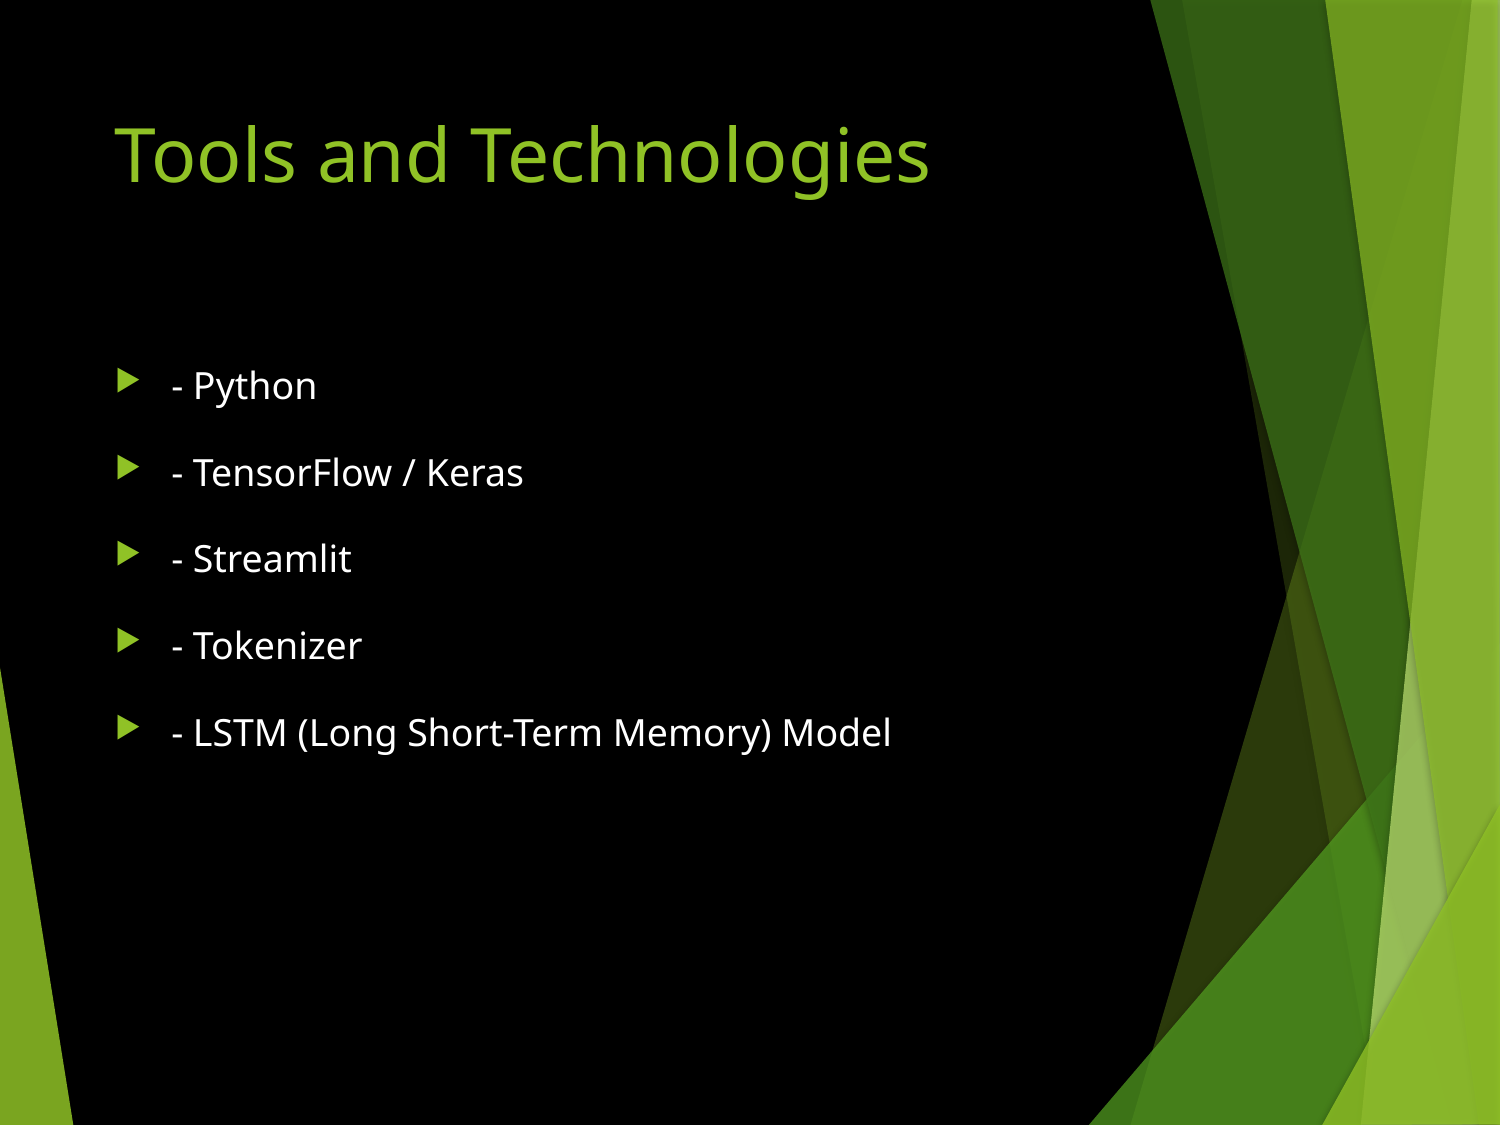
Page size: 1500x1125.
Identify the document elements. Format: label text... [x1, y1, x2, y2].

list - Python - TensorFlow / Keras - Streamlit - Tokenizer - LSTM (Long Short-Term Memory) Model [99, 354, 1142, 992]
title Tools and Technologies [99, 99, 1142, 317]
